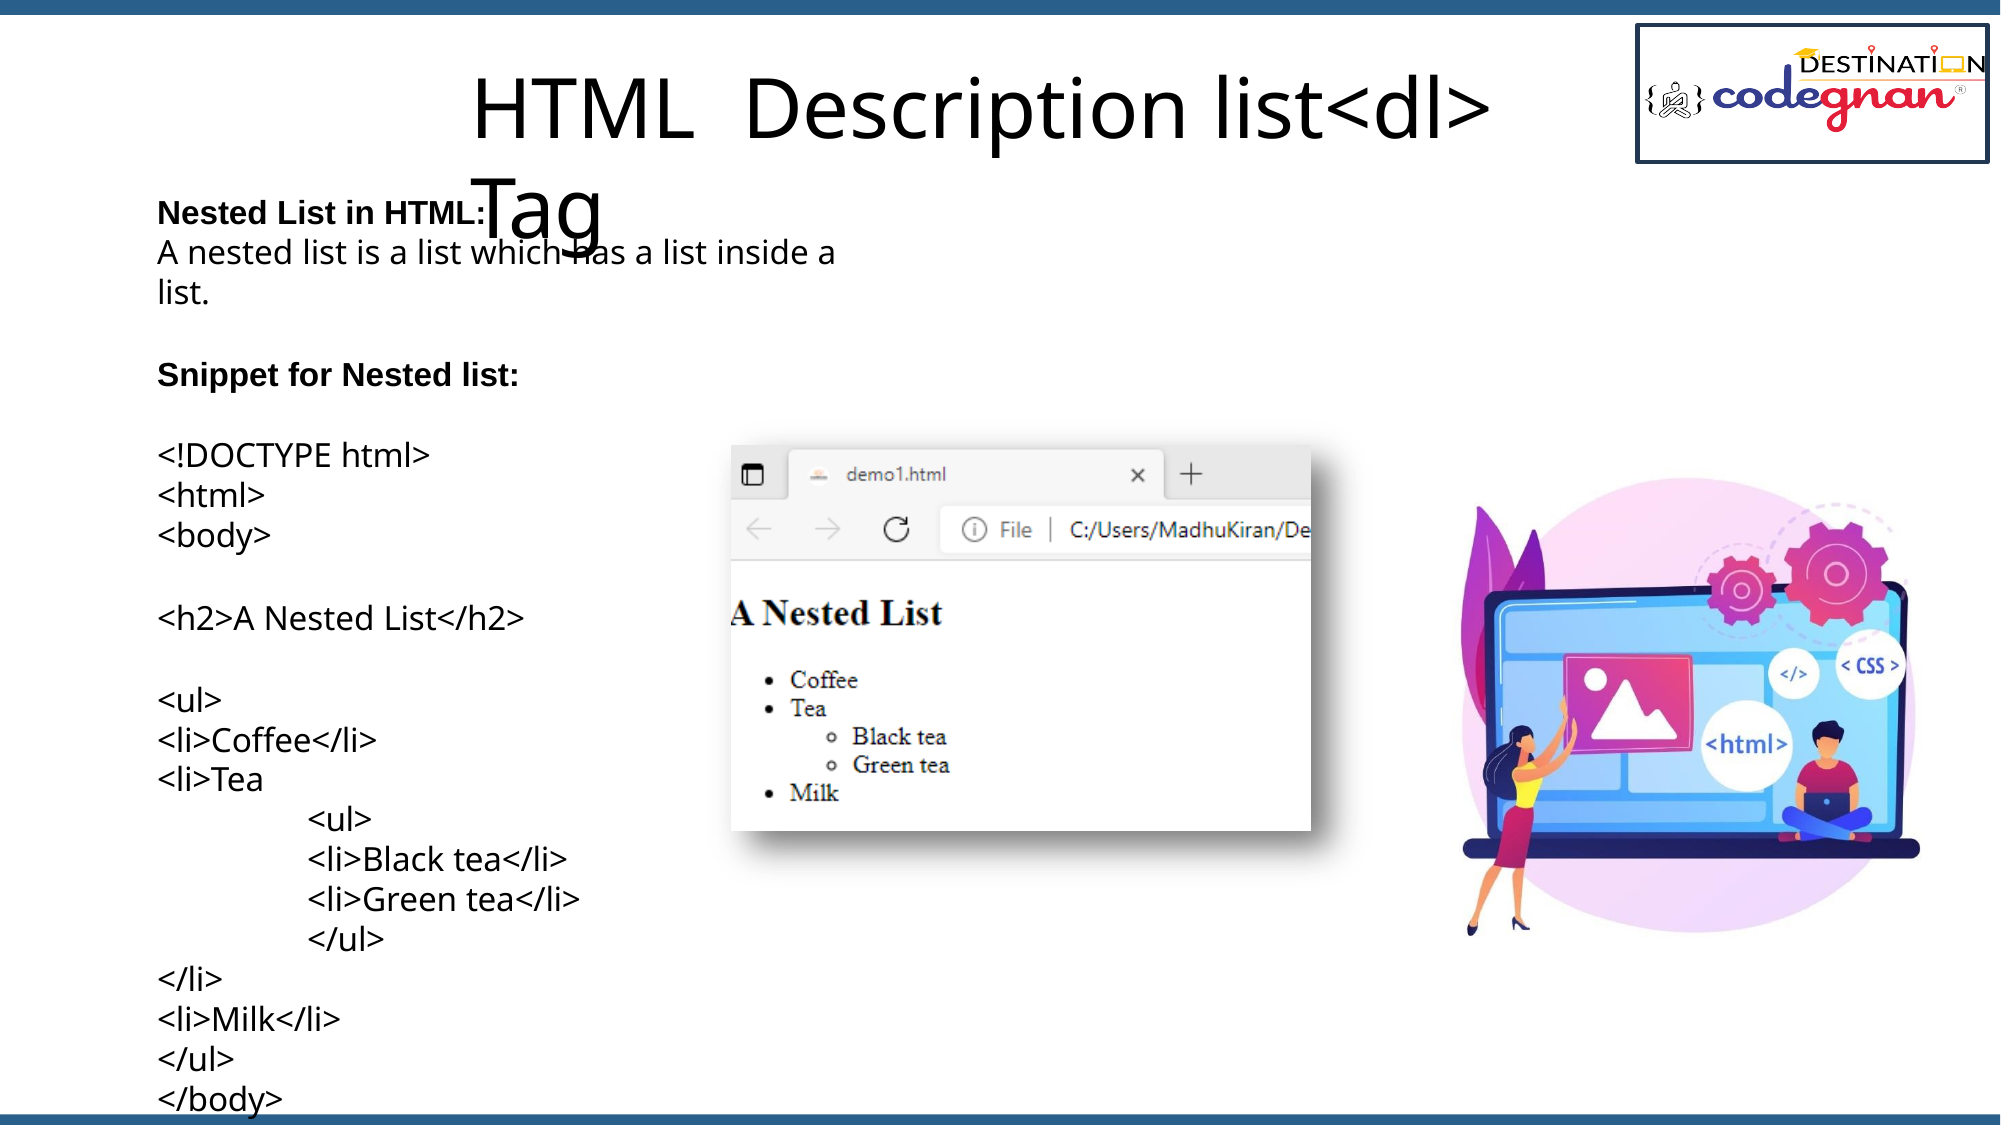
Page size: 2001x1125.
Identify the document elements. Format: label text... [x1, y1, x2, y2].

text_box ` [1635, 23, 1990, 164]
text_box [707, 419, 1372, 890]
title HTML Description list<dl> Tag [467, 52, 1603, 255]
text_box Nested List in HTML: A nested list is a list which has a list inside a list. Snippet for Nested list: <!DOCTYPE html> <html> <body> <h2>A Nested List</h2> <ul> <li>Coffee</li> <li>Tea <ul> <li>Black tea</li> <li>Green tea</li> </ul> </li> <li>Milk</li> </ul> </body> </html> [155, 189, 869, 1125]
picture [1452, 467, 1922, 938]
